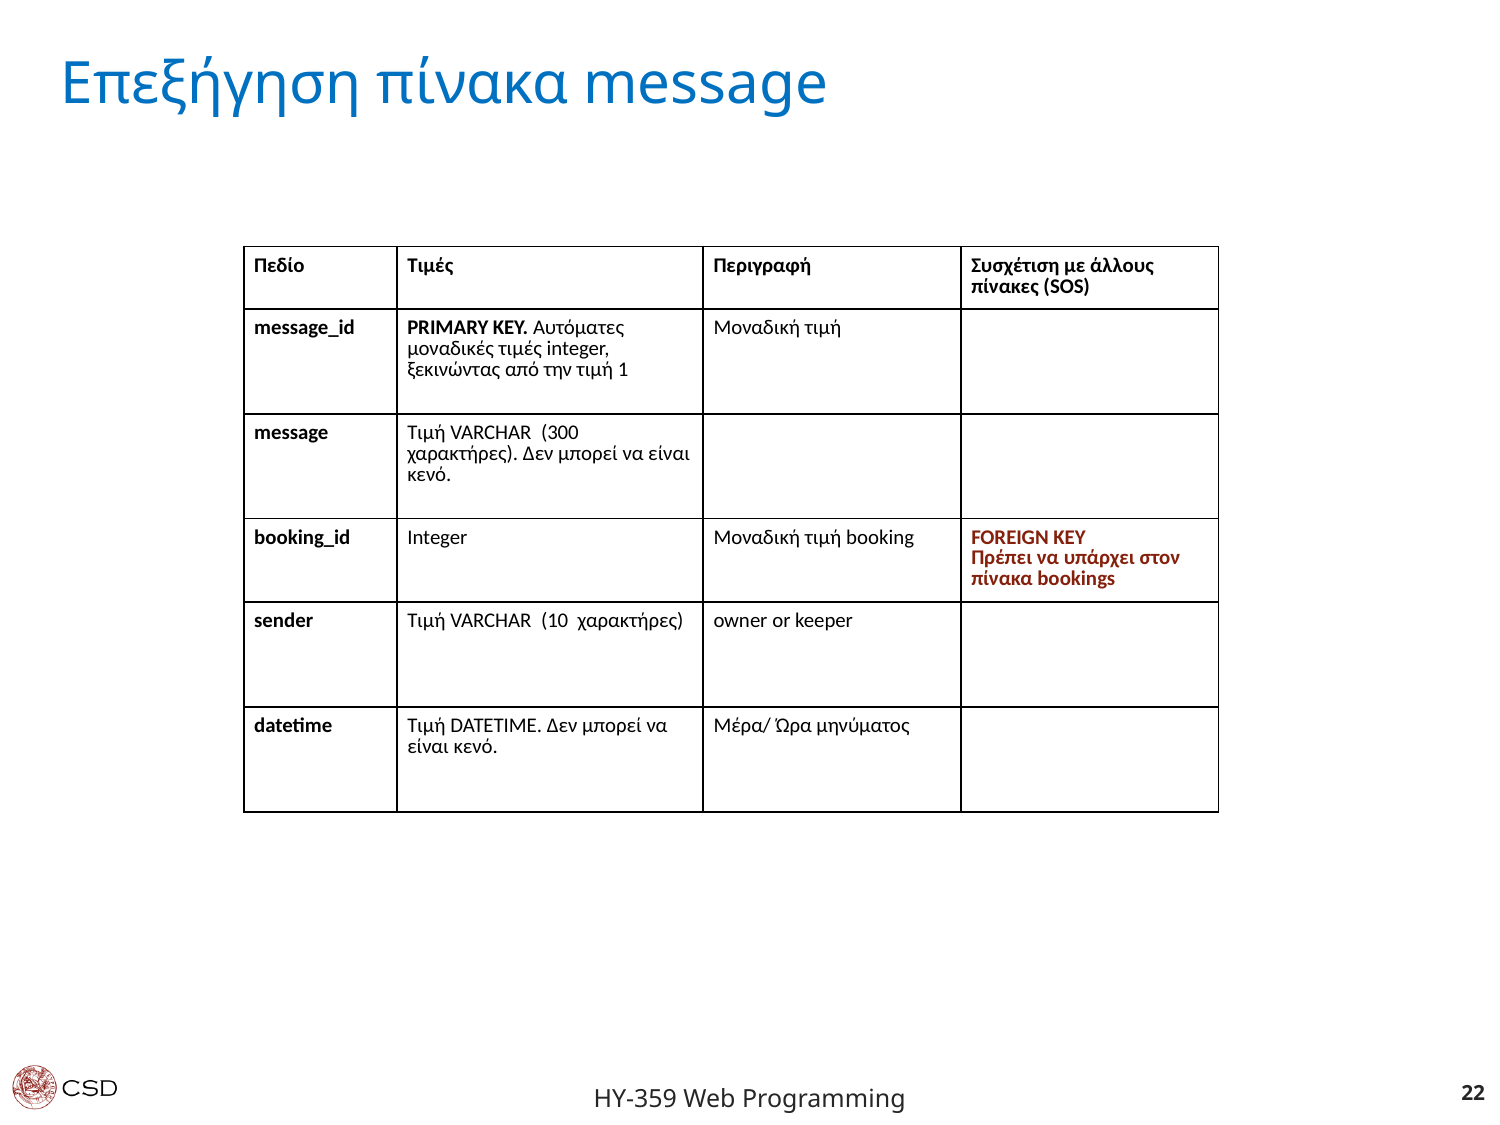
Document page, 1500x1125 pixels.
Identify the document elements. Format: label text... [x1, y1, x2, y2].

table_cell Τιμή VARCHAR (300 χαρακτήρες). Δεν μπορεί να είναι κενό. [398, 415, 702, 518]
table_cell [704, 415, 960, 518]
table_cell [962, 708, 1218, 811]
table_cell PRIMARY KEY. Αυτόματες μοναδικές τιμές integer, ξεκινώντας από την τιμή 1 [398, 322, 702, 413]
table_cell FOREIGN KEY Πρέπει να υπάρχει στον πίνακα bookings [962, 519, 1218, 601]
table_cell message [245, 415, 396, 518]
table_cell Τιμή DATETIME. Δεν μπορεί να είναι κενό. [398, 708, 702, 811]
table_cell Μοναδική τιμή [704, 322, 960, 413]
text_box Επεξήγηση πίνακα message [45, 37, 1458, 144]
table_cell Μέρα/ Ώρα μηνύματος [704, 708, 960, 811]
table_cell [962, 322, 1218, 413]
table_cell sender [245, 603, 396, 706]
table_cell booking_id [245, 519, 396, 601]
table_cell datetime [245, 708, 396, 811]
table_cell [962, 415, 1218, 518]
table_cell Integer [398, 519, 702, 601]
table_cell message_id [245, 322, 396, 413]
picture [8, 1061, 122, 1113]
table_cell Μοναδική τιμή booking [704, 519, 960, 601]
text_box [243, 246, 1500, 322]
table_cell Τιμή VARCHAR (10 χαρακτήρες) [398, 603, 702, 706]
table_cell [962, 603, 1218, 706]
table_cell owner or keeper [704, 603, 960, 706]
slide_number ‹#› [1418, 1064, 1500, 1124]
